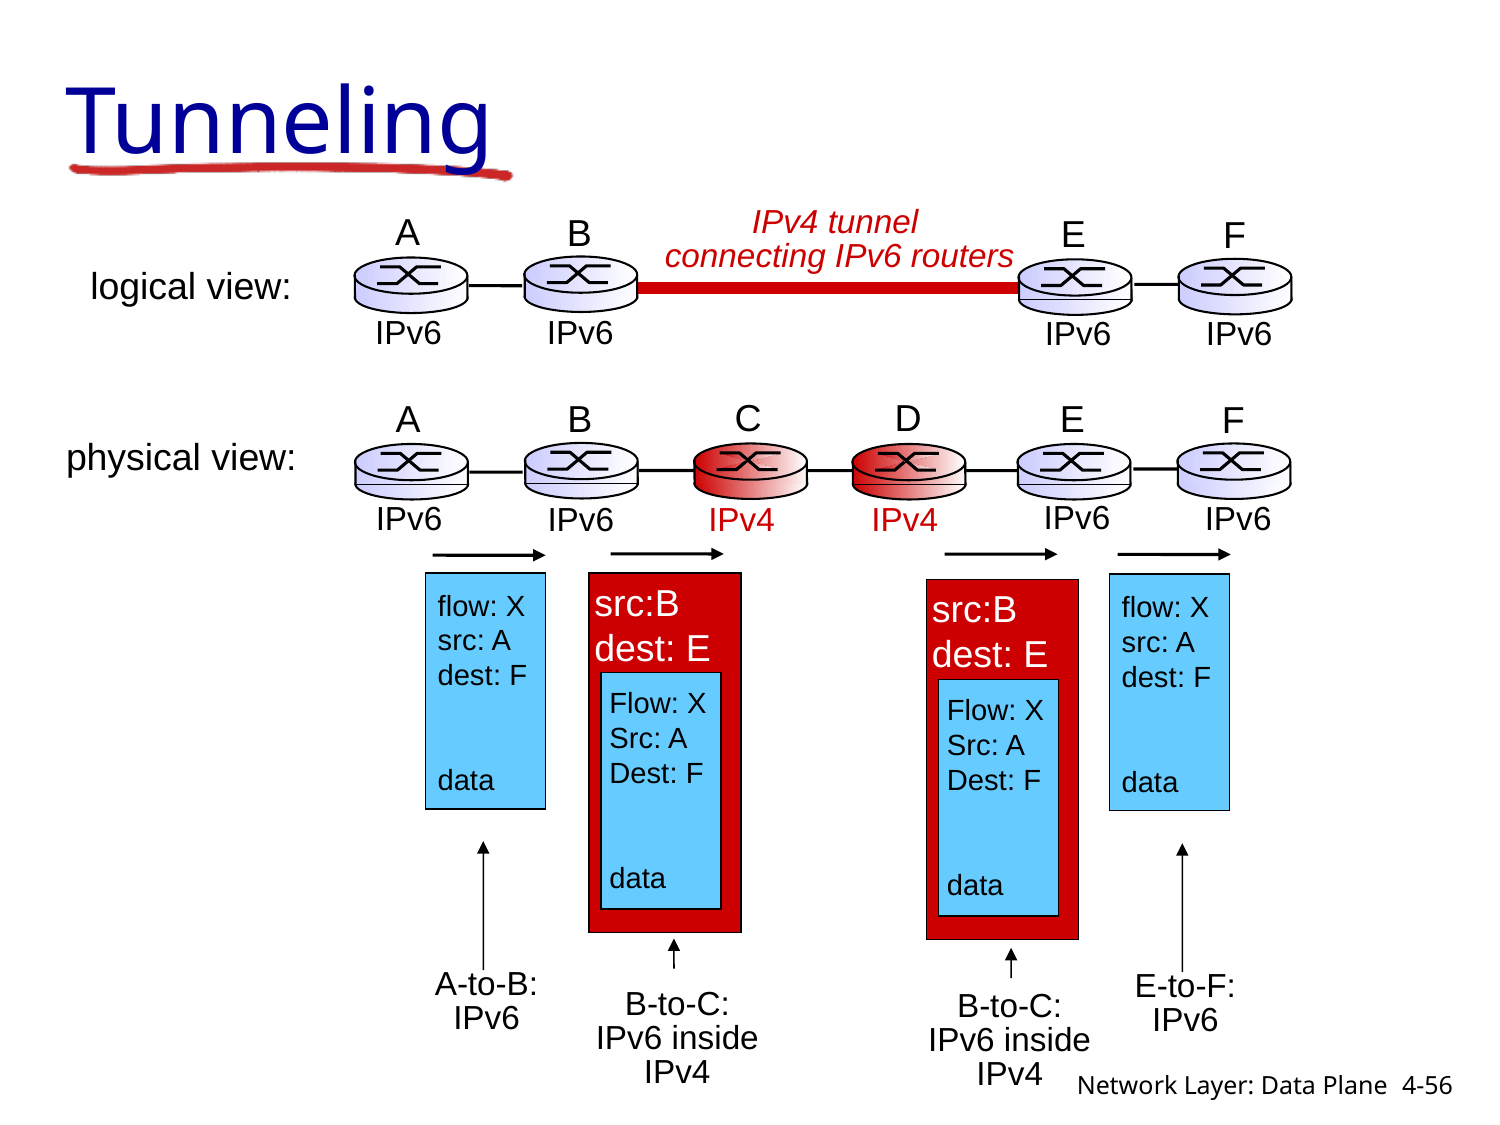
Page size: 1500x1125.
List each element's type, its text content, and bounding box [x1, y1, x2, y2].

text_box IPv4 [856, 508, 954, 546]
text_box C [719, 386, 777, 441]
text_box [1109, 554, 1252, 1047]
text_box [74, 199, 1293, 361]
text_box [1017, 387, 1292, 545]
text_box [912, 553, 1107, 1101]
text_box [693, 443, 809, 500]
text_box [852, 443, 967, 500]
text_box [419, 555, 554, 1045]
footer Network Layer: Data Plane [1110, 1062, 1404, 1102]
picture [67, 158, 518, 188]
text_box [354, 386, 639, 546]
text_box IPv4 [693, 508, 791, 546]
title Tunneling [50, 35, 1326, 198]
text_box physical view: [51, 425, 312, 486]
slide_number 4-56 [1387, 1062, 1480, 1107]
text_box D [879, 386, 937, 442]
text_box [579, 553, 775, 1099]
